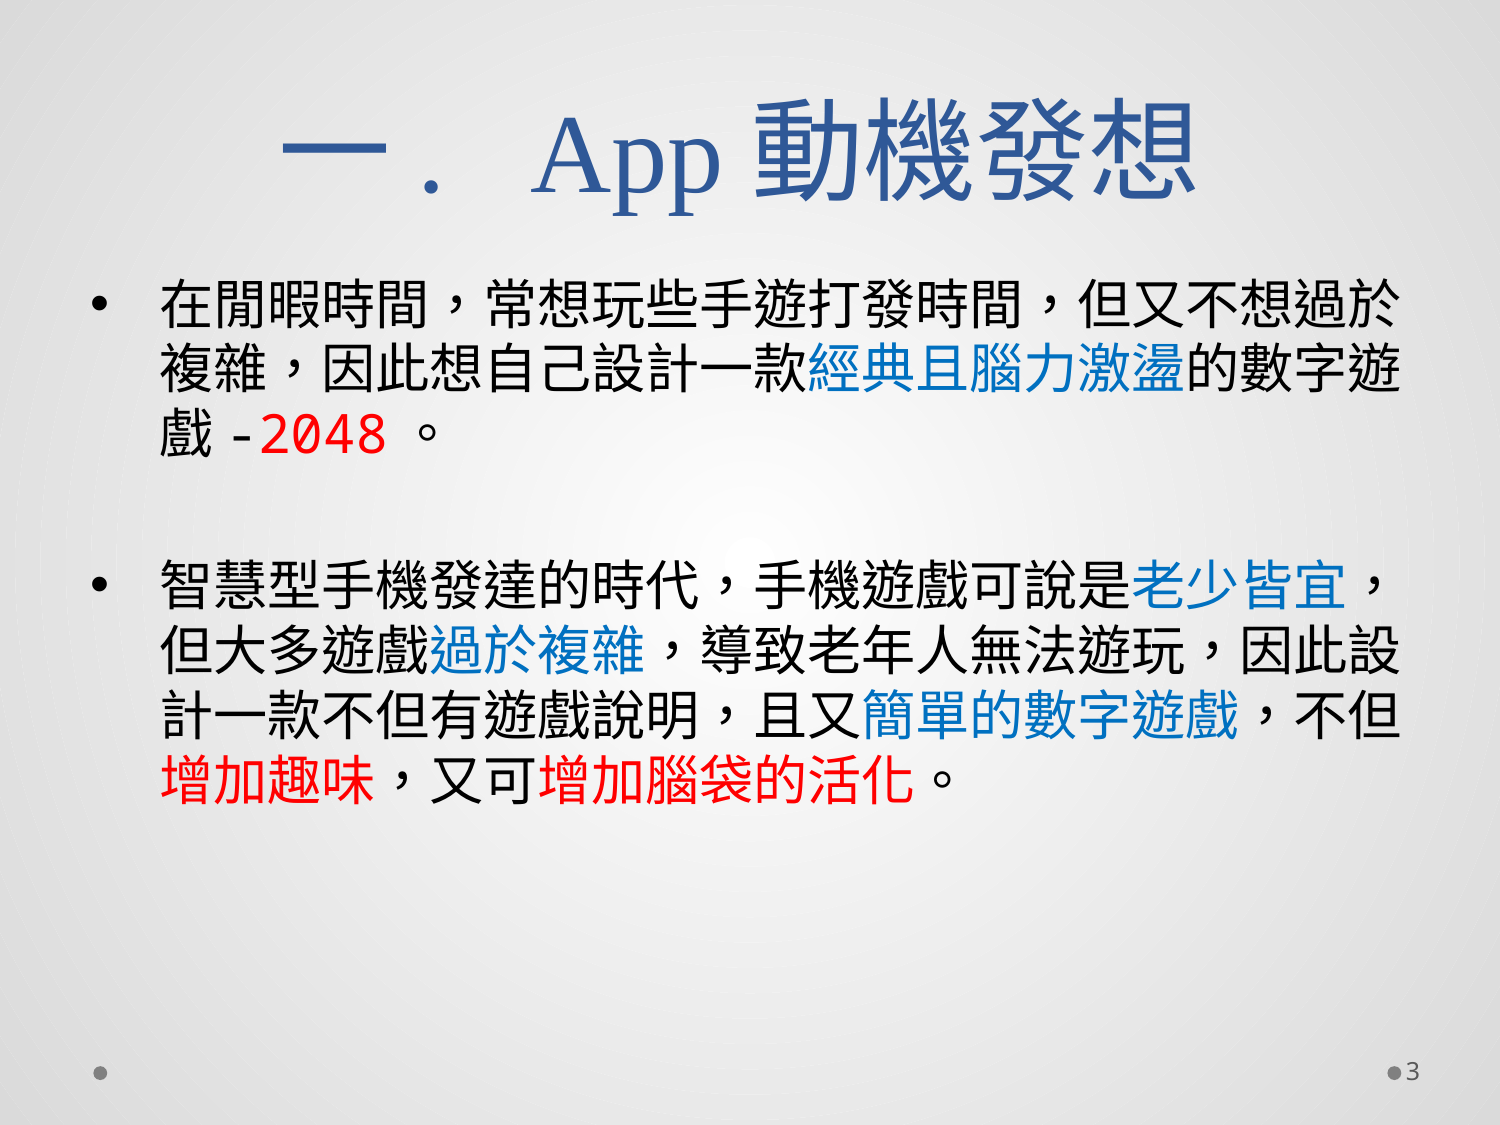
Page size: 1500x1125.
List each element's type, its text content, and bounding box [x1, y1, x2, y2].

list 在閒暇時間，常想玩些手遊打發時間，但又不想過於複雜，因此想自己設計一款經典且腦力激盪的數字遊戲-2048。 智慧型手機發達的時代，手機遊戲可說是老少皆宜，但大多遊戲過於複雜，導致老年人無法遊玩，因此設計一款不但有遊戲說明，且又簡單的數字遊戲，不但增加趣味，又可增加腦袋的活化。 [75, 262, 1425, 823]
title 一. App動機發想 [64, 78, 1415, 223]
slide_number 3 [1401, 1042, 1494, 1103]
